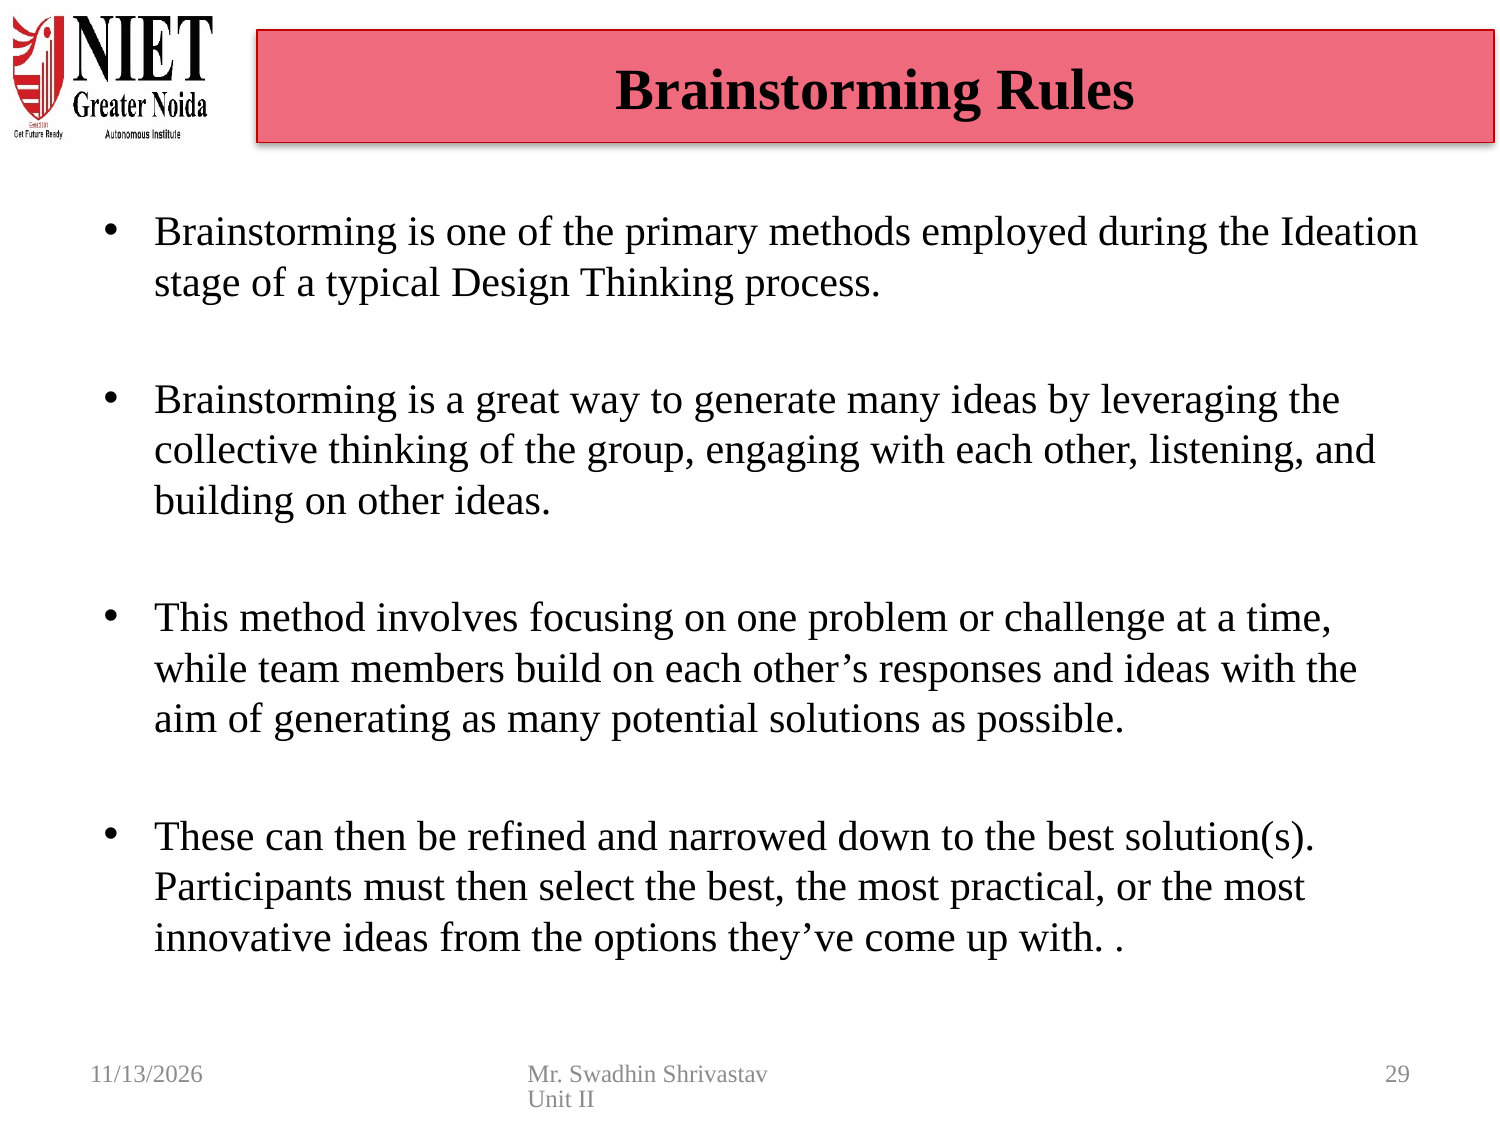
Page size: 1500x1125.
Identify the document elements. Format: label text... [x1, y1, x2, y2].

list Brainstorming is one of the primary methods employed during the Ideation stage of a typical Design Thinking process. Brainstorming is a great way to generate many ideas by leveraging the collective thinking of the group, engaging with each other, listening, and building on other ideas. This method involves focusing on one problem or challenge at a time, while team members build on each other’s responses and ideas with the aim of generating as many potential solutions as possible. These can then be refined and narrowed down to the best solution(s). Participants must then select the best, the most practical, or the most innovative ideas from the options they’ve come up with. . [88, 196, 1439, 976]
picture [0, 0, 226, 156]
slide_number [75, 1042, 425, 1103]
footer Mr. Swadhin Shrivastav Unit II [512, 1042, 988, 1103]
text_box Brainstorming Rules [256, 29, 1495, 143]
slide_number 29 [1074, 1042, 1425, 1103]
